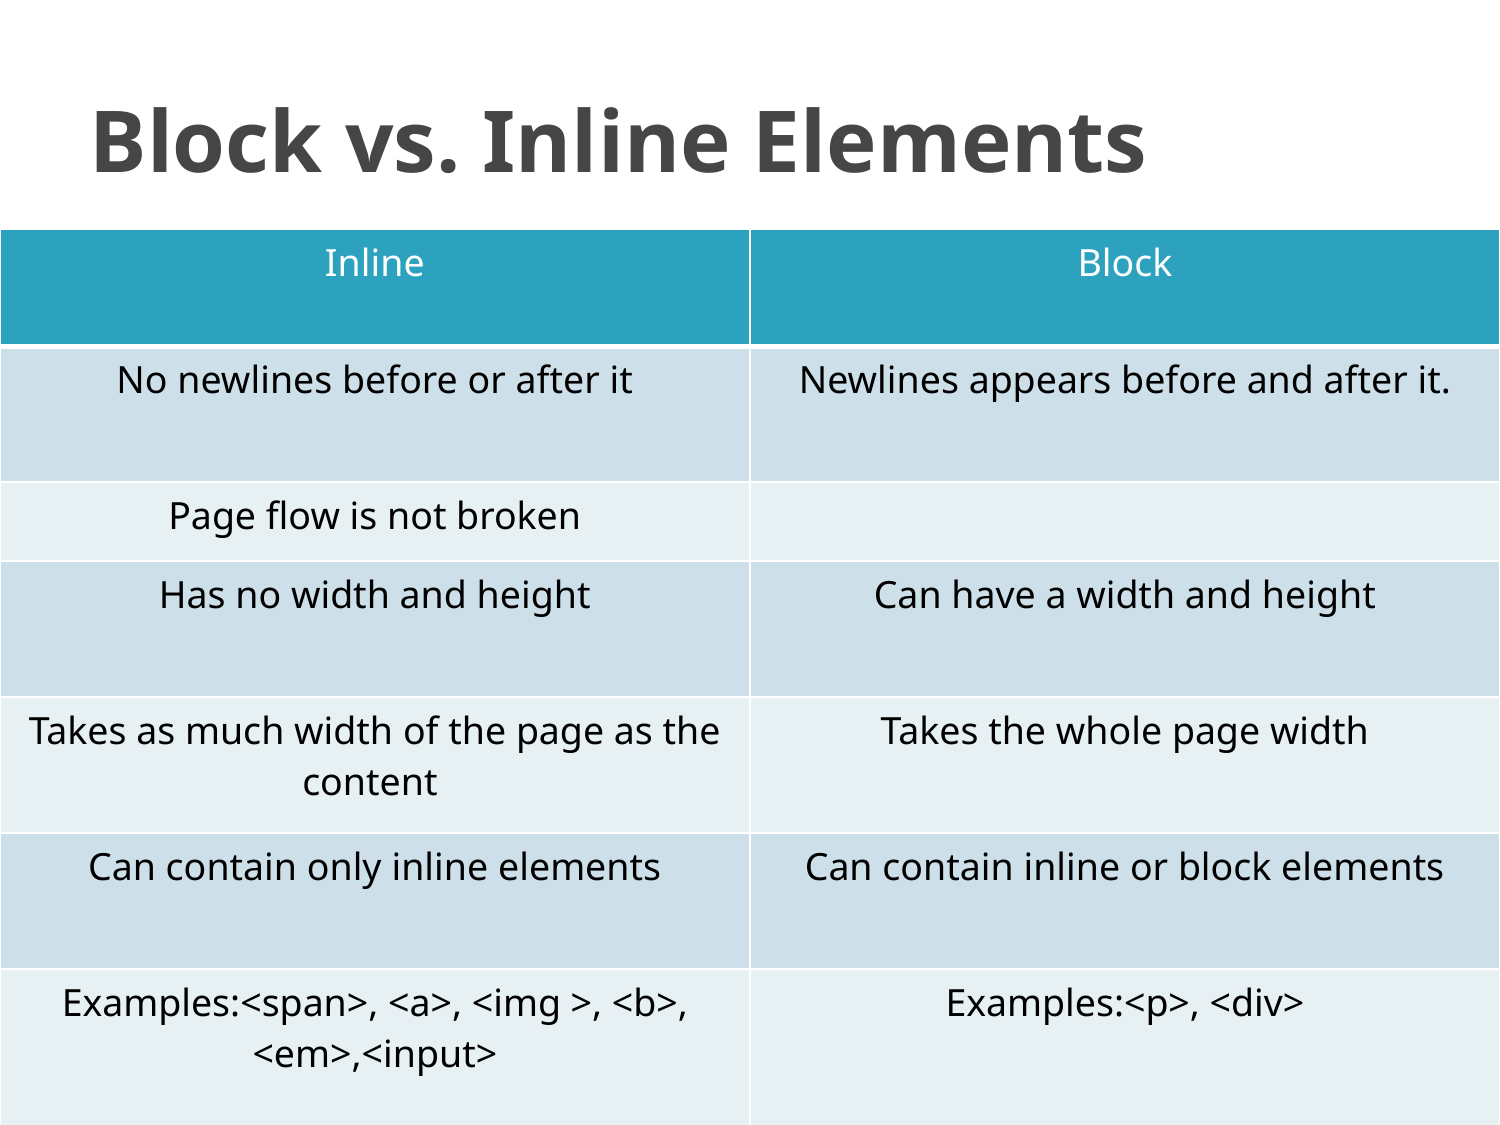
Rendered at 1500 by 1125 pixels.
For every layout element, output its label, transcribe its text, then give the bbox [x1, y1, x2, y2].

table_cell Page flow is not broken [1, 483, 749, 560]
title Block vs. Inline Elements [75, 45, 1425, 228]
table_cell Takes as much width of the page as the content [1, 698, 749, 832]
table_cell No newlines before or after it [1, 349, 749, 481]
table_cell Examples:<p>, <div> [751, 970, 1499, 1125]
table_header Block [751, 230, 1499, 344]
table_cell Takes the whole page width [751, 698, 1499, 832]
table_cell Can have a width and height [751, 562, 1499, 696]
table_cell Can contain inline or block elements [751, 834, 1499, 968]
table_cell Has no width and height [1, 562, 749, 696]
table_cell Can contain only inline elements [1, 834, 749, 968]
table_cell Newlines appears before and after it. [751, 349, 1499, 481]
table_cell Examples:<span>, <a>, <img >, <b>, <em>,<input> [1, 970, 749, 1125]
table_header Inline [1, 230, 749, 344]
table_cell [751, 483, 1499, 560]
